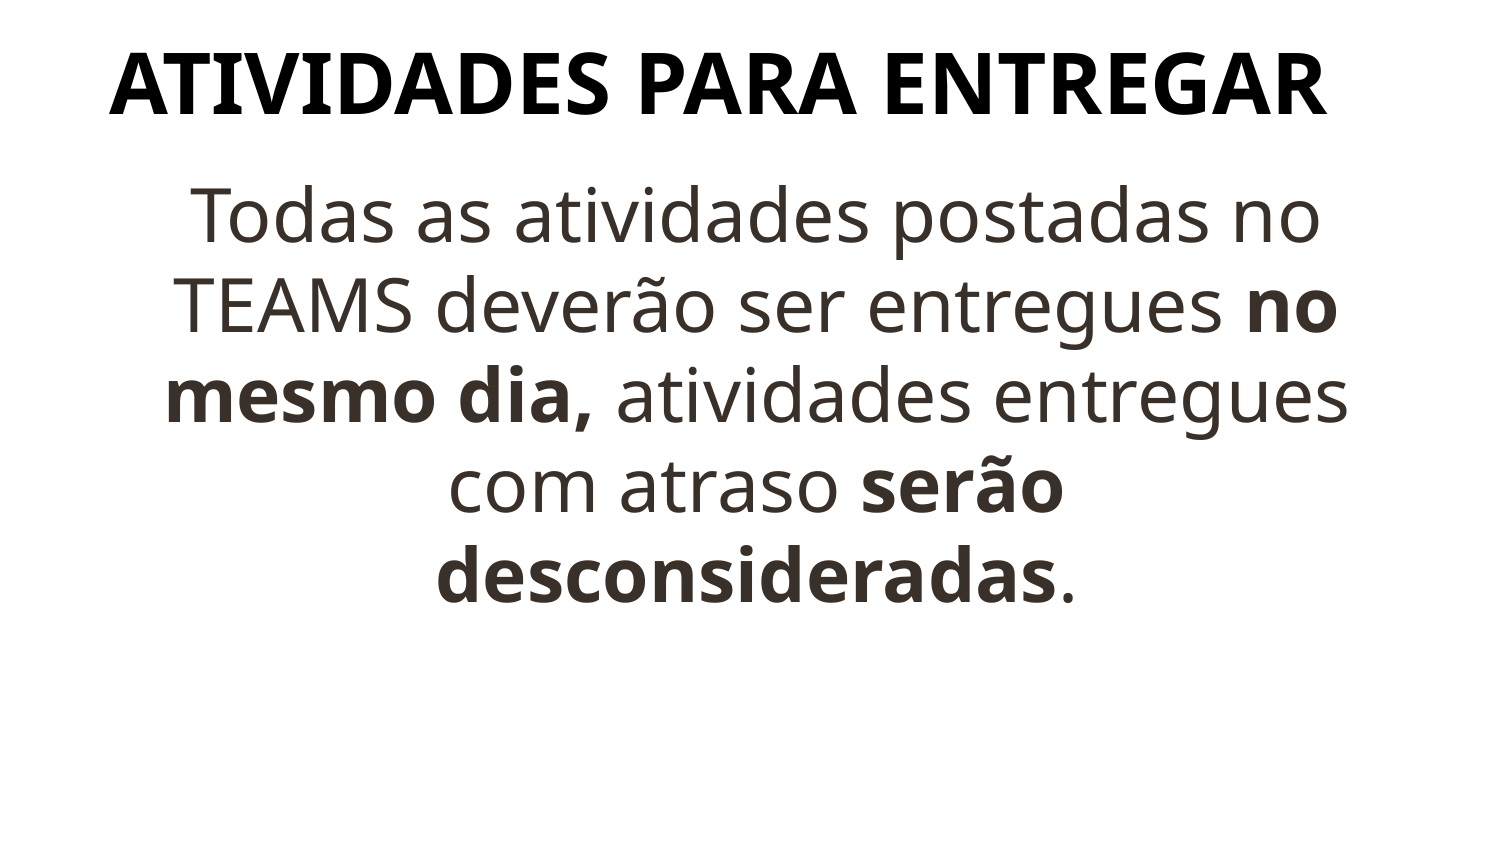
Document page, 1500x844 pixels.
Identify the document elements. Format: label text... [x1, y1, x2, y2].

title ATIVIDADES PARA ENTREGAR [0, 14, 1451, 138]
text_box Todas as atividades postadas no TEAMS deverão ser entregues no mesmo dia, atividades entregues com atraso serão desconsideradas. [41, 152, 1397, 748]
